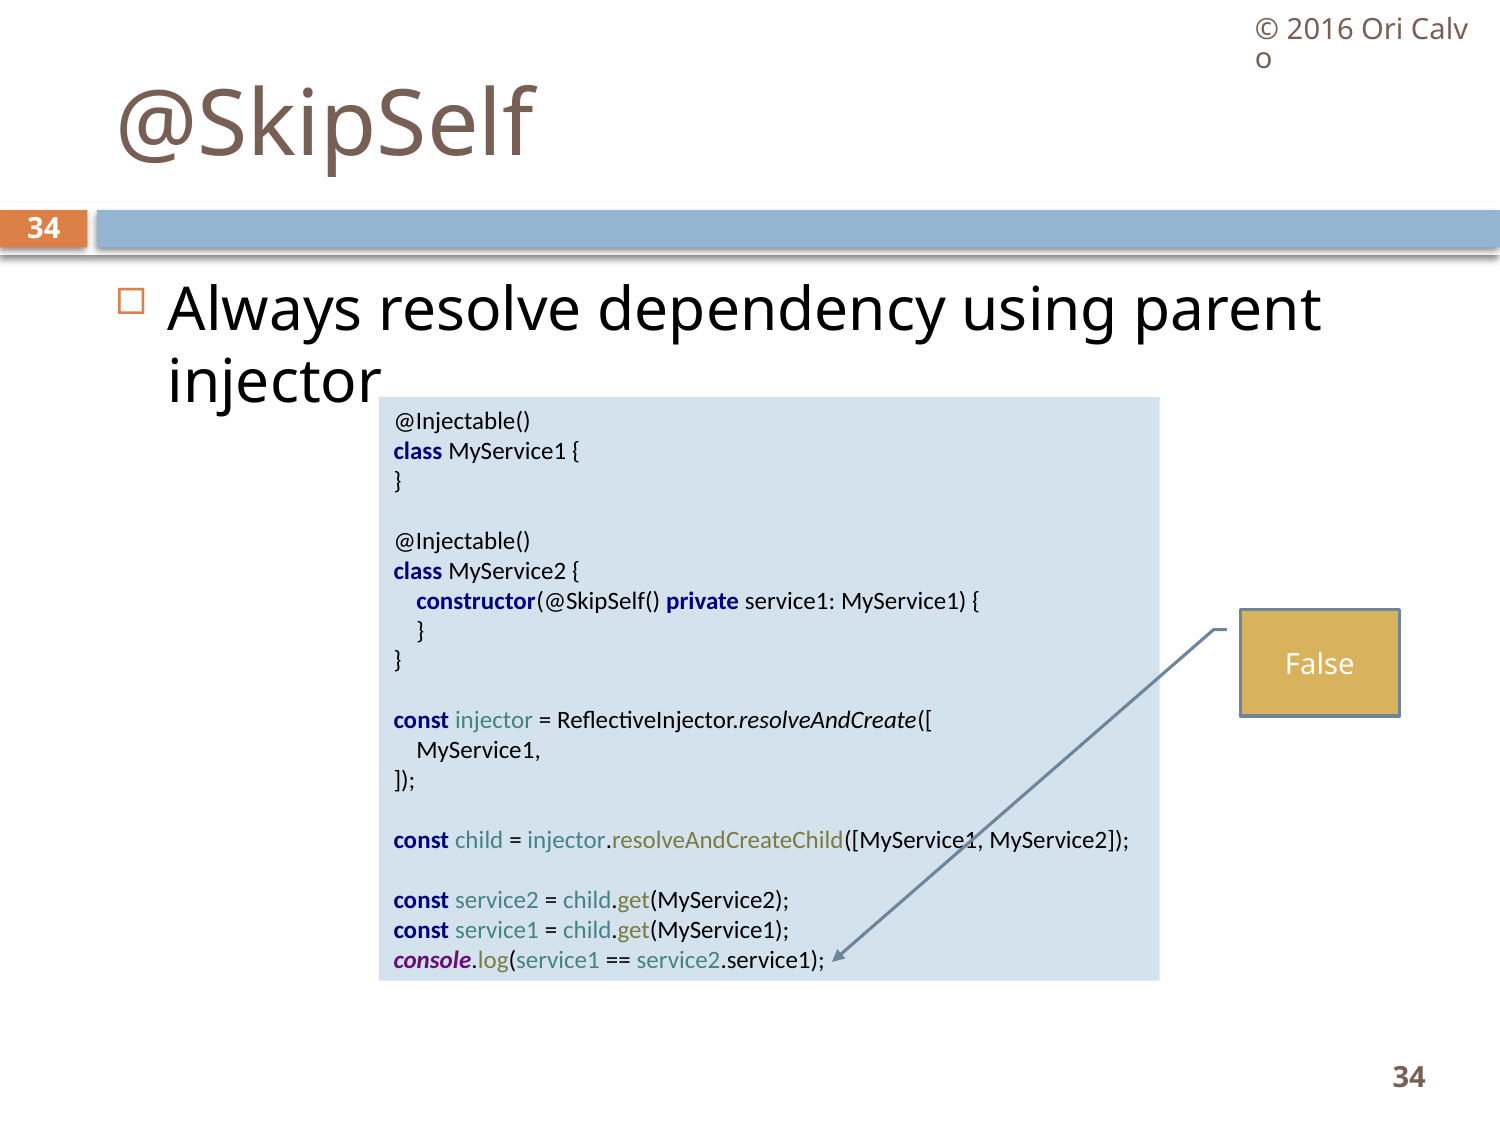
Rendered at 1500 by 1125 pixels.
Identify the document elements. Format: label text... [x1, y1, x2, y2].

slide_number 34 [0, 208, 88, 249]
title @SkipSelf [100, 37, 1438, 200]
text_box @Injectable() class MyService1 { } @Injectable() class MyService2 { constructor(@SkipSelf() private service1: MyService1) { } } const injector = ReflectiveInjector.resolveAndCreate([ MyService1, ]); const child = injector.resolveAndCreateChild([MyService1, MyService2]); const service2 = child.get(MyService2); const service1 = child.get(MyService1); console.log(service1 == service2.service1); [378, 397, 1160, 981]
text_box False [831, 628, 1227, 962]
text_box False [1239, 608, 1401, 718]
footer © 2016 Ori Calvo [1240, 0, 1500, 60]
list Always resolve dependency using parent injector [100, 262, 1438, 1000]
